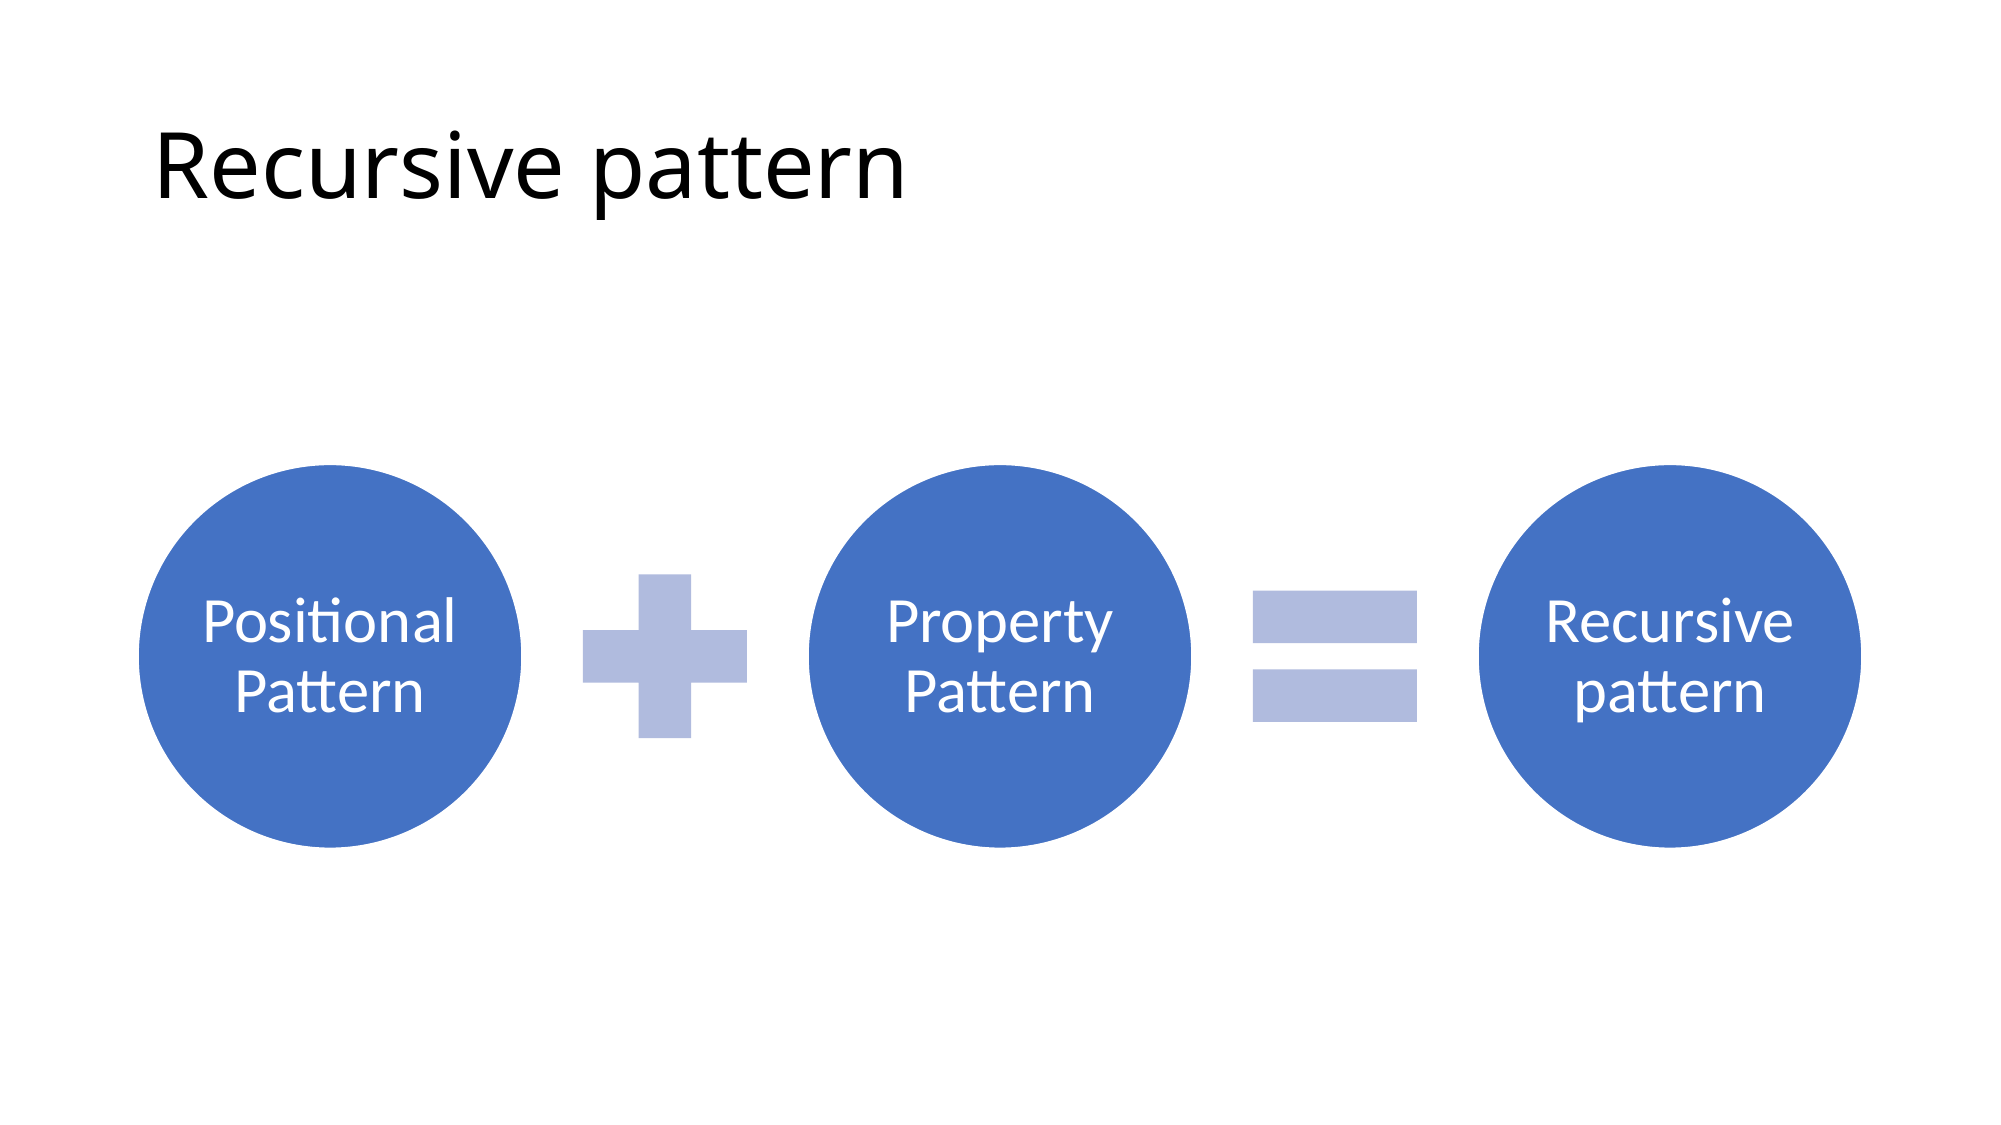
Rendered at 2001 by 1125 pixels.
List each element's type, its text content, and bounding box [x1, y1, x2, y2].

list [137, 299, 1863, 1014]
title Recursive pattern [137, 59, 1863, 278]
